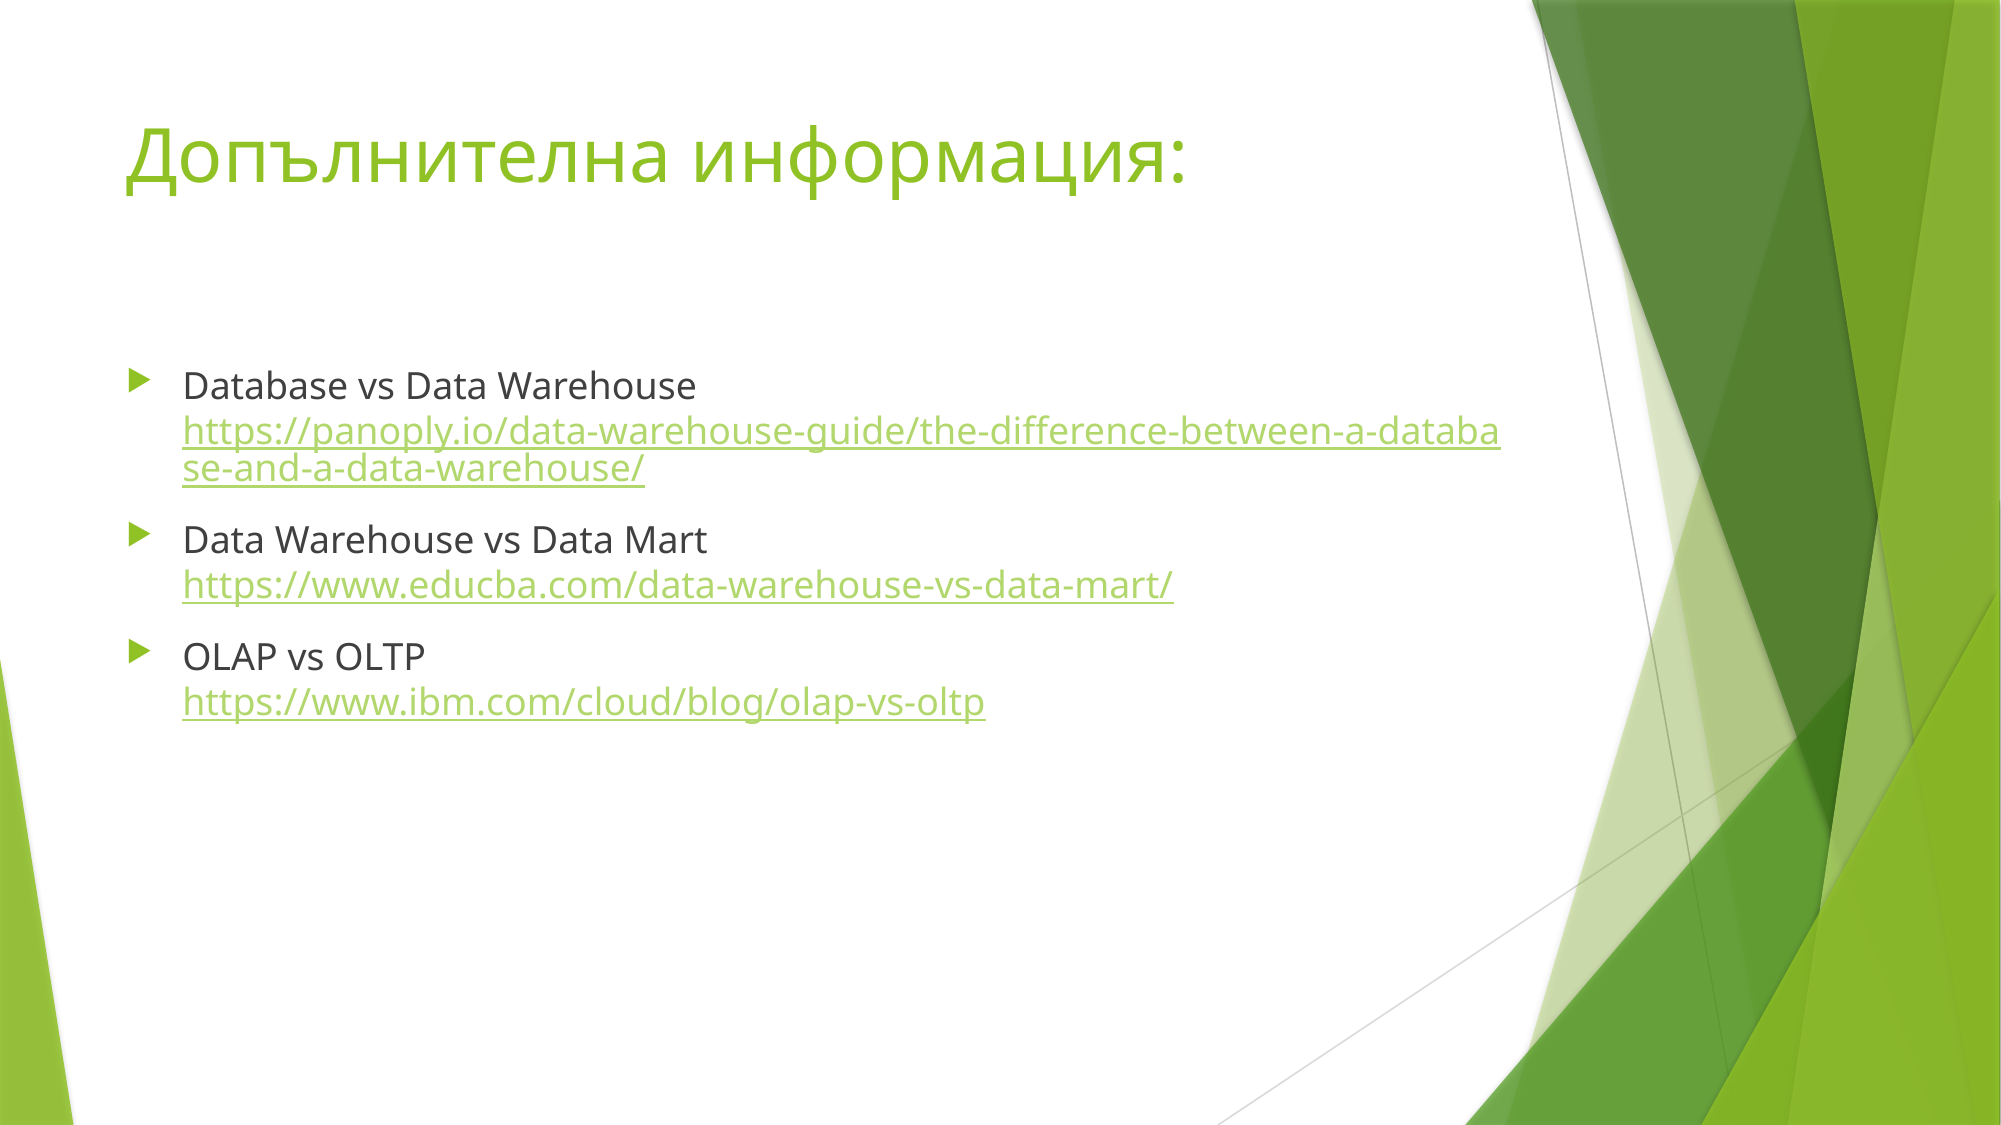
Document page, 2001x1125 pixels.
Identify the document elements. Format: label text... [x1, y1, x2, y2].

list Database vs Data Warehouse https://panoply.io/data-warehouse-guide/the-difference-between-a-database-and-a-data-warehouse/ Data Warehouse vs Data Mart https://www.educba.com/data-warehouse-vs-data-mart/ OLAP vs OLTP https://www.ibm.com/cloud/blog/olap-vs-oltp [111, 354, 1522, 992]
title Допълнителна информация: [111, 99, 1522, 317]
